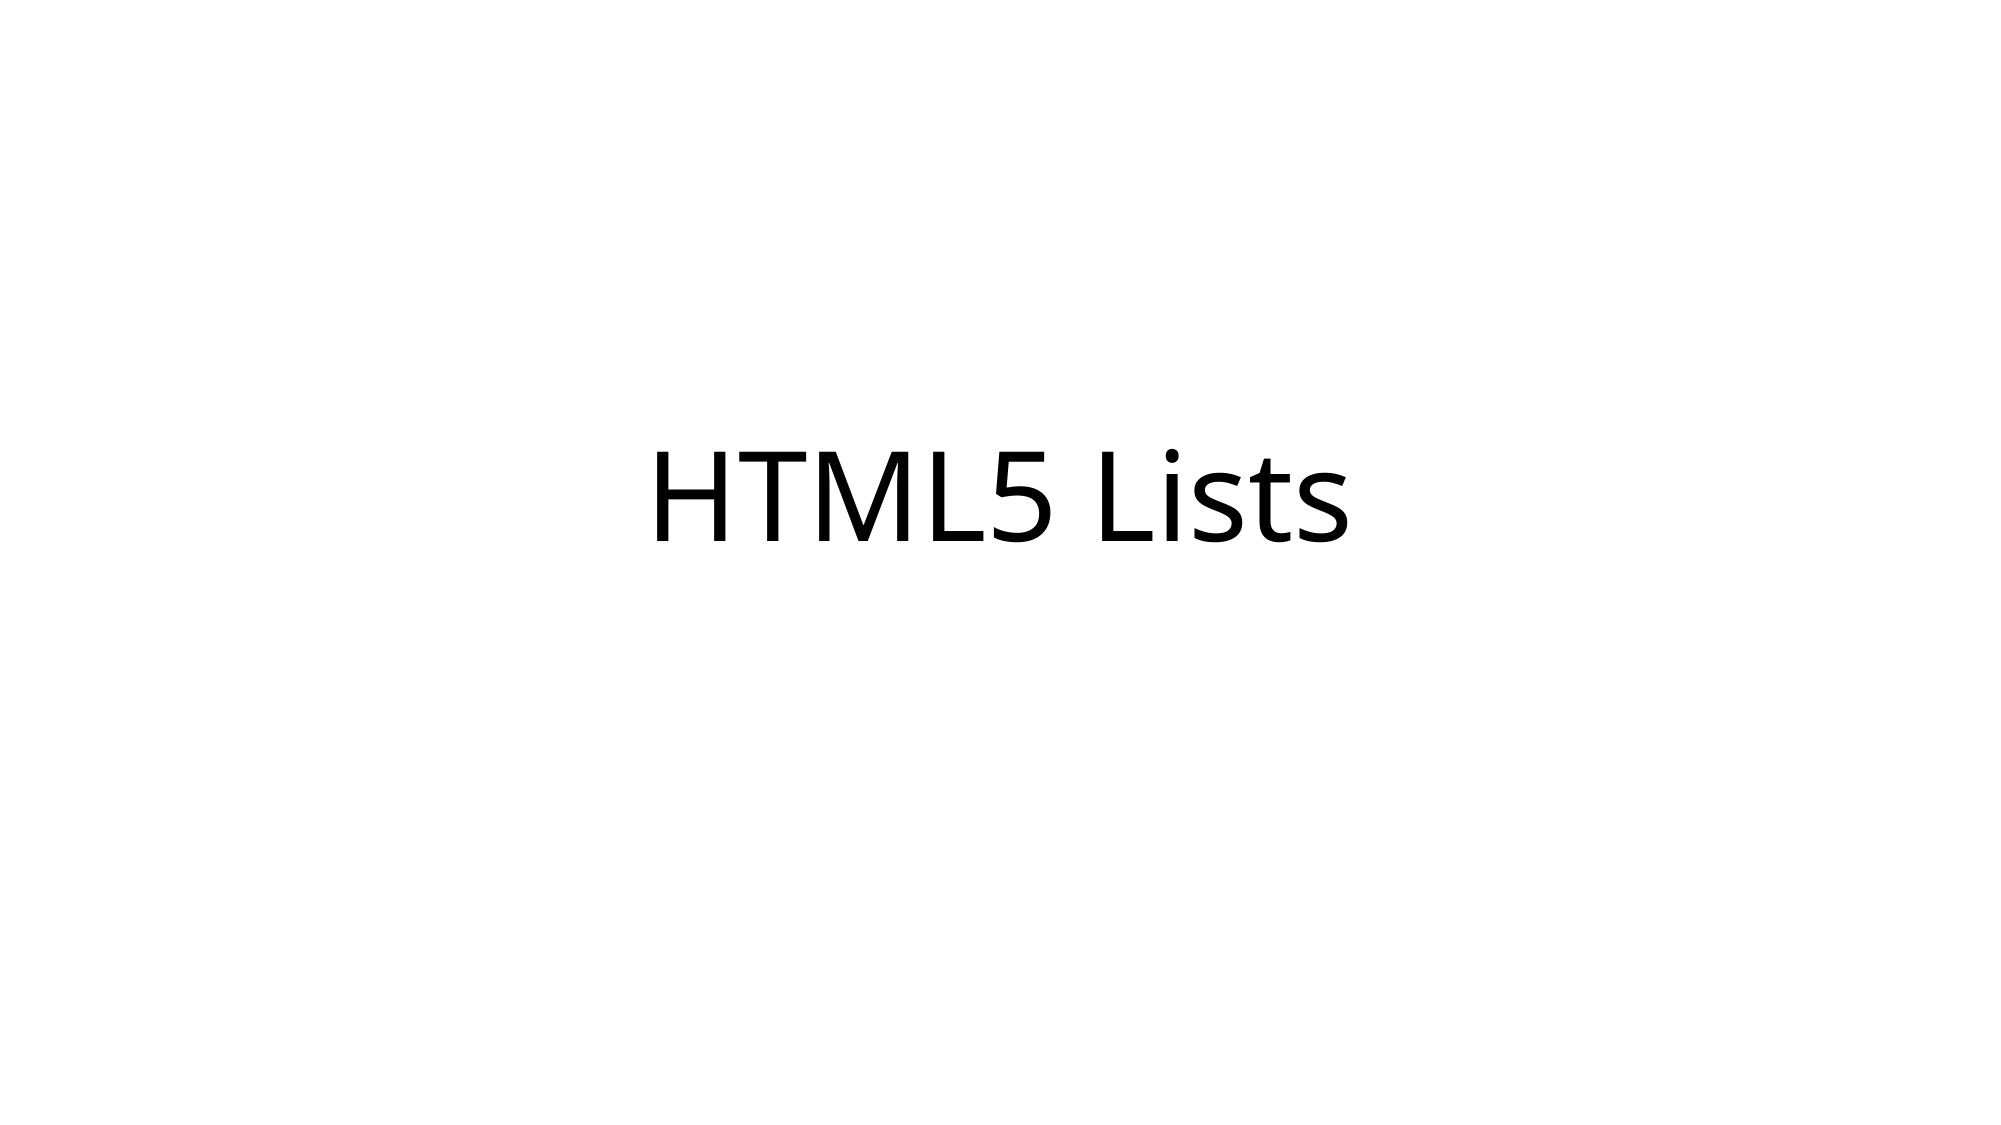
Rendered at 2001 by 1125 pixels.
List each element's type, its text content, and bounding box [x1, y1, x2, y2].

title HTML5 Lists [249, 184, 1750, 576]
